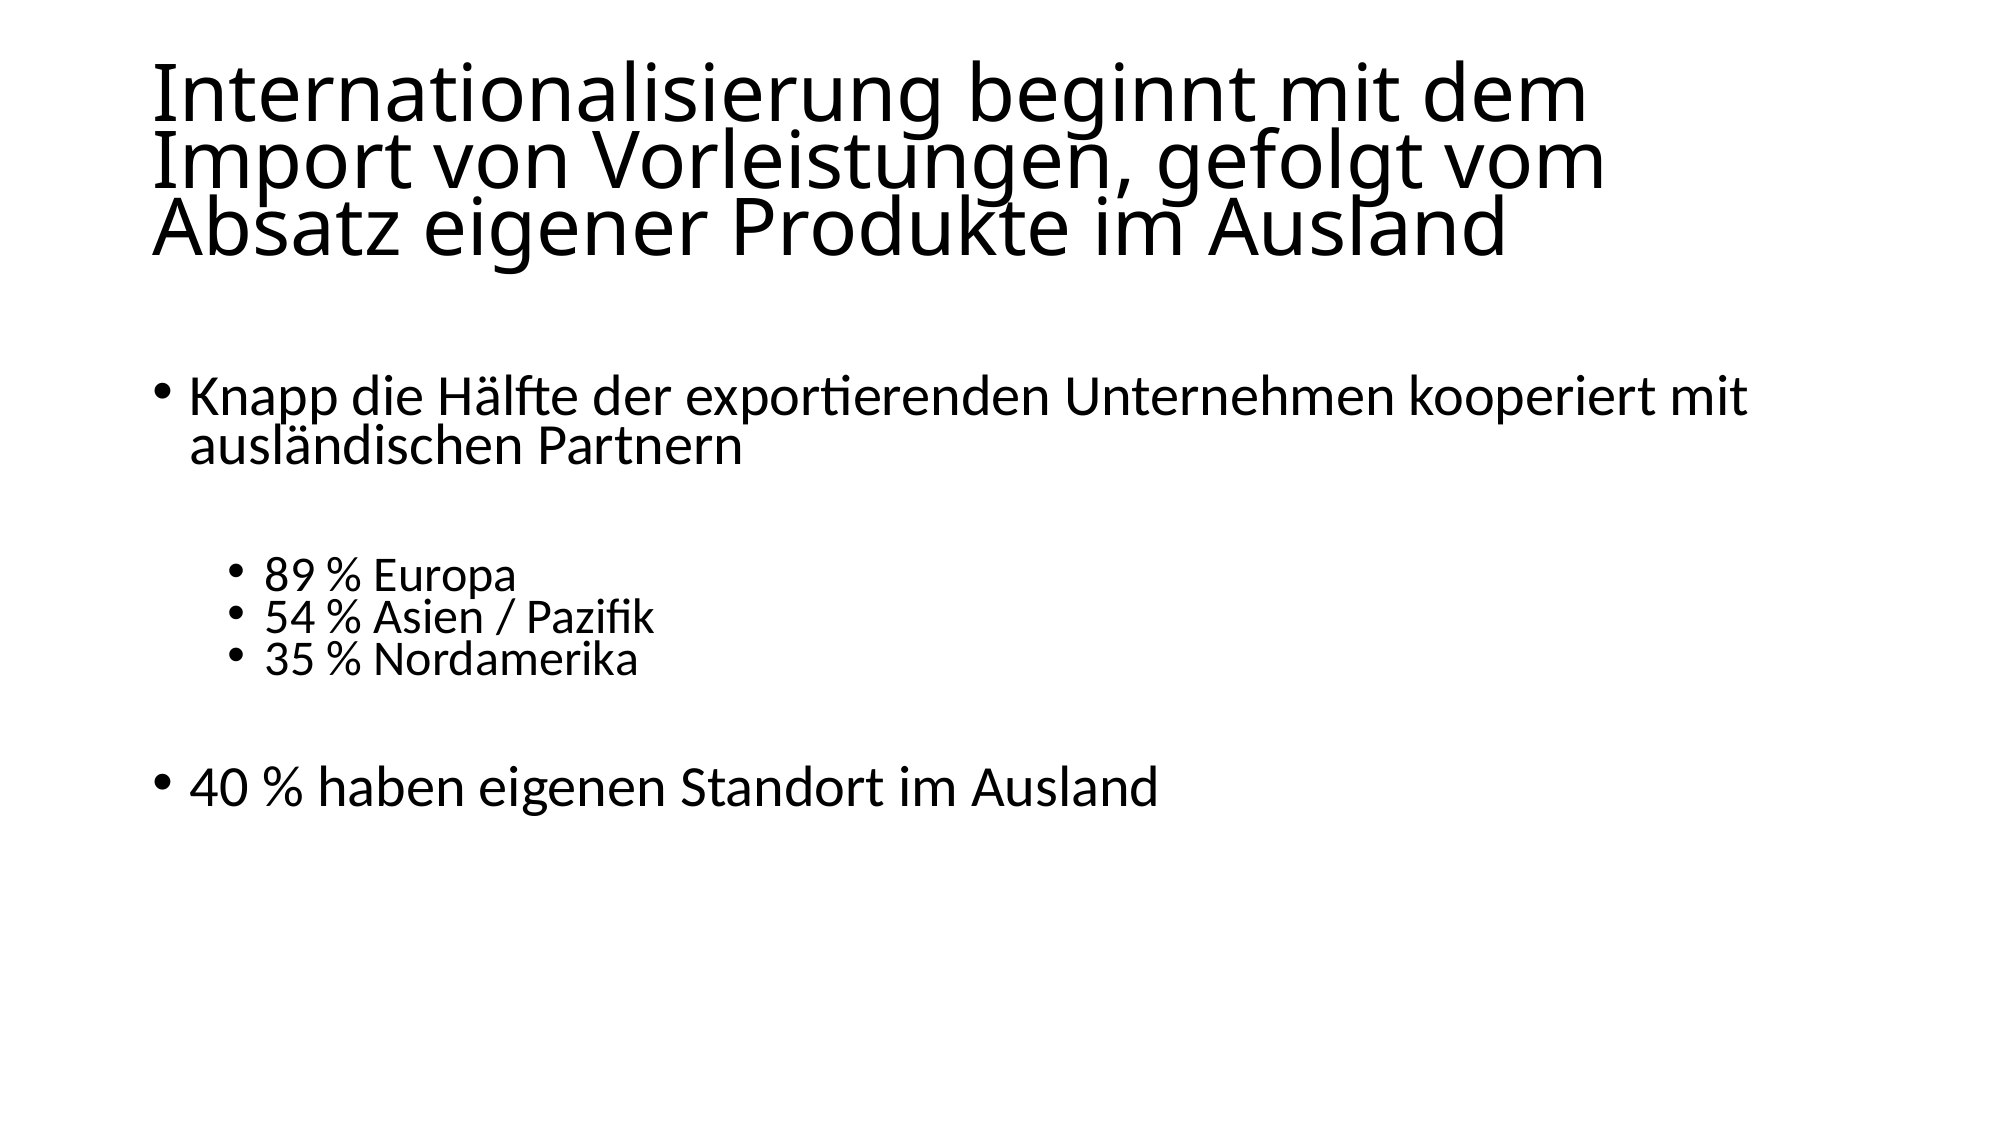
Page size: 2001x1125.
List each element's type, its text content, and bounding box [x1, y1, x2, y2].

list Knapp die Hälfte der exportierenden Unternehmen kooperiert mit ausländischen Partnern 89 % Europa 54 % Asien / Pazifik 35 % Nordamerika 40 % haben eigenen Standort im Ausland [137, 299, 1863, 1014]
title Internationalisierung beginnt mit dem Import von Vorleistungen, gefolgt vom Absatz eigener Produkte im Ausland [137, 59, 1863, 278]
